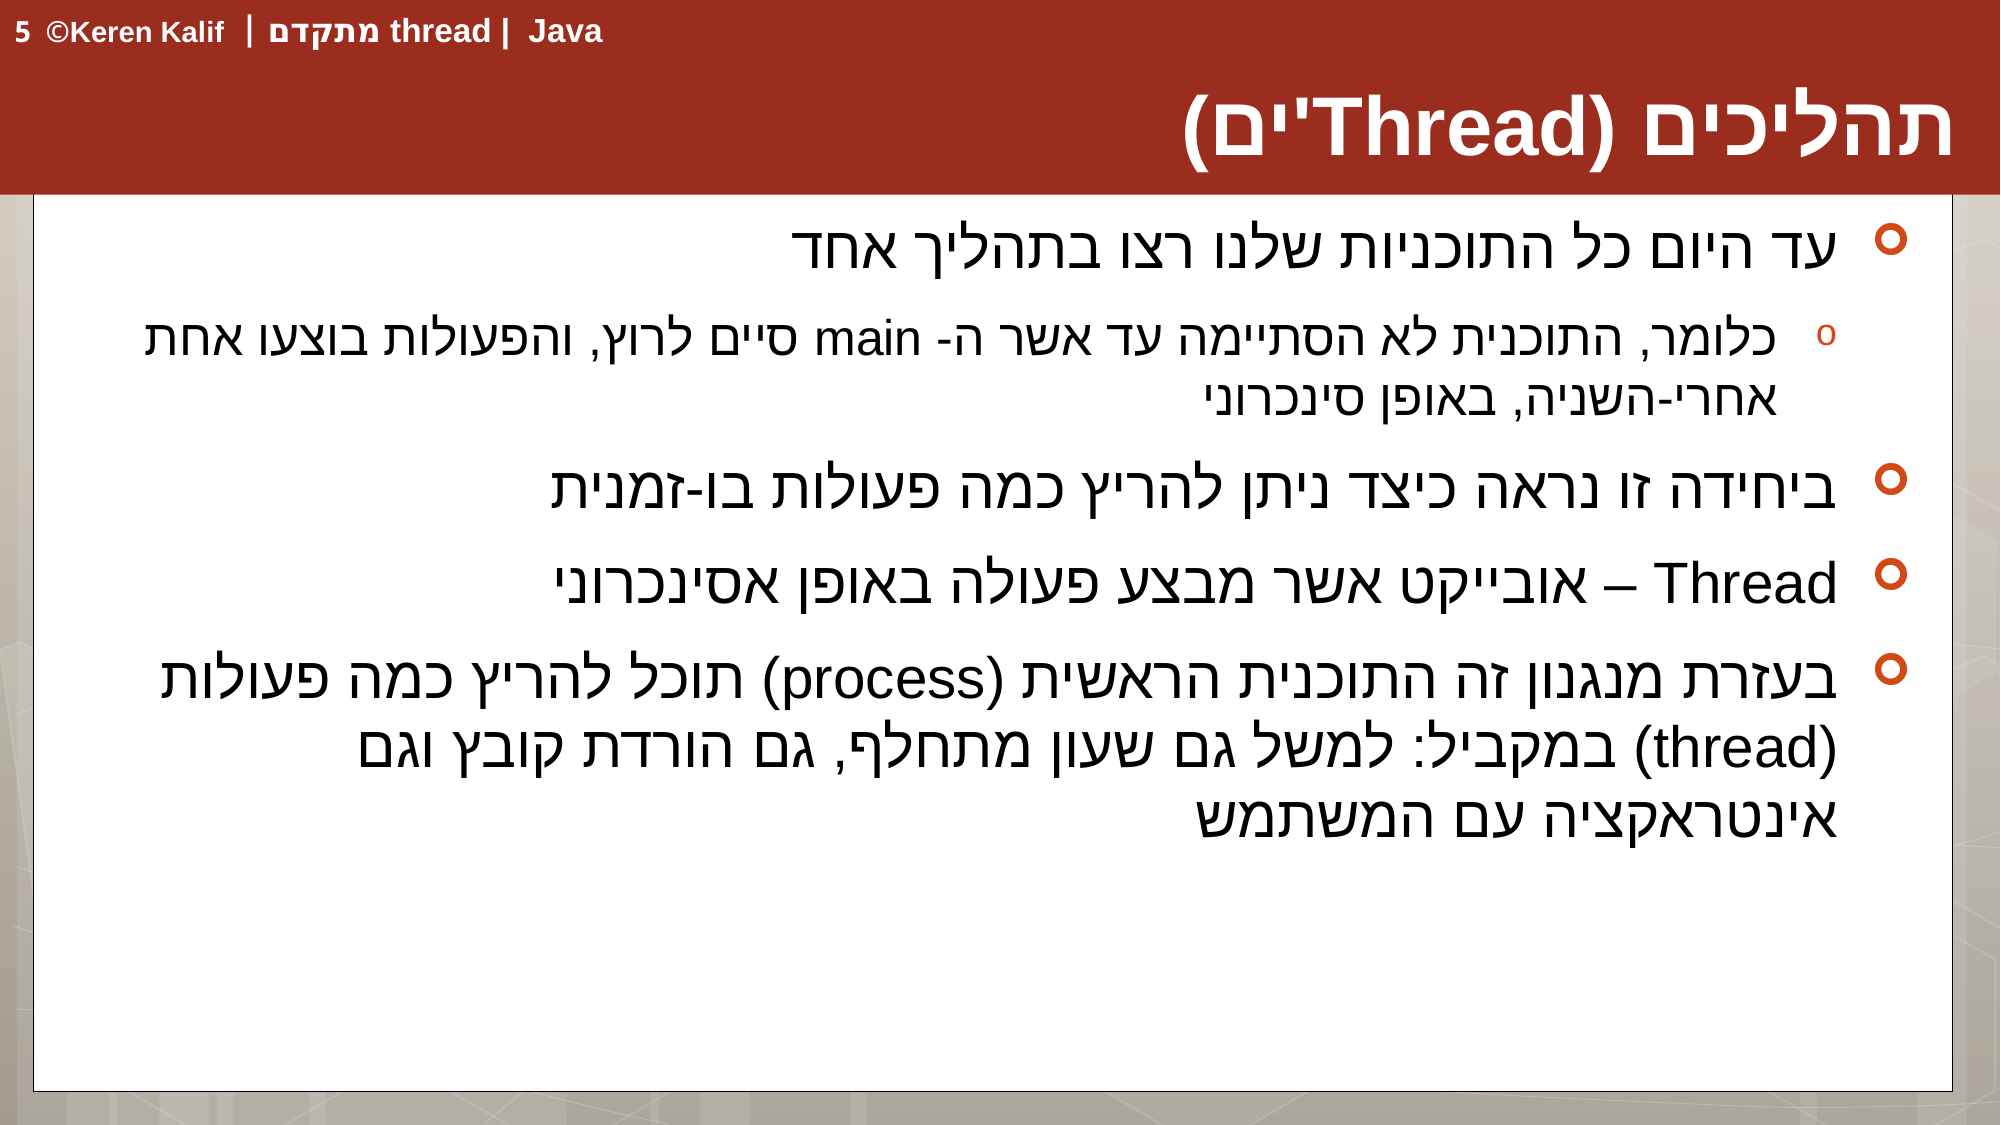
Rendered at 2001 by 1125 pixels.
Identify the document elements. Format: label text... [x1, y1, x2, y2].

list עד היום כל התוכניות שלנו רצו בתהליך אחד כלומר, התוכנית לא הסתיימה עד אשר ה- main סיים לרוץ, והפעולות בוצעו אחת אחרי-השניה, באופן סינכרוני ביחידה זו נראה כיצד ניתן להריץ כמה פעולות בו-זמנית Thread – אובייקט אשר מבצע פעולה באופן אסינכרוני בעזרת מנגנון זה התוכנית הראשית (process) תוכל להריץ כמה פעולות (thread) במקביל: למשל גם שעון מתחלף, גם הורדת קובץ וגם אינטראקציה עם המשתמש [52, 202, 1926, 1072]
title תהליכים (Thread'ים) [0, 64, 1973, 187]
